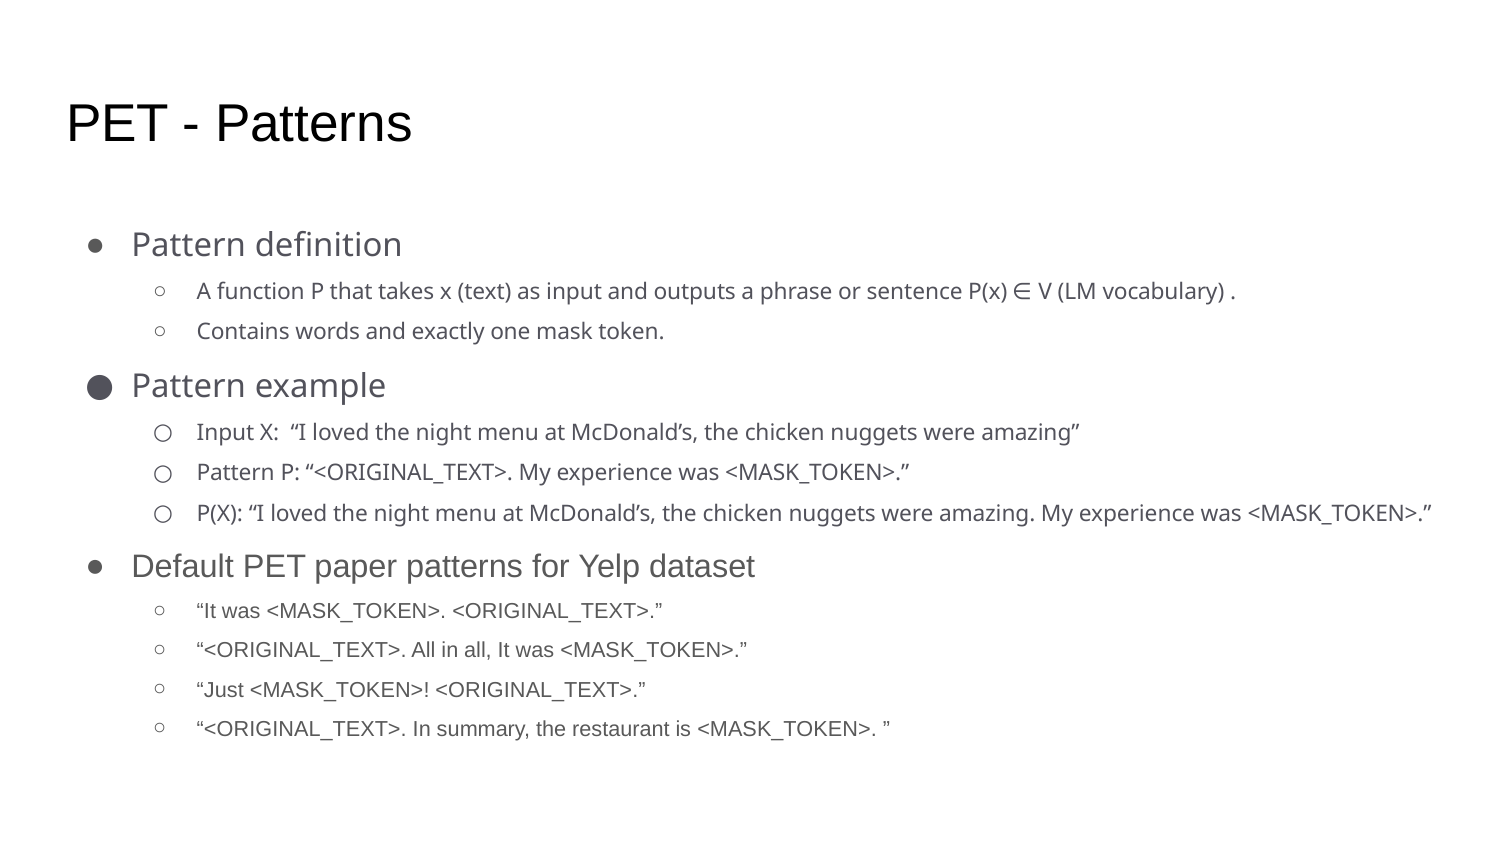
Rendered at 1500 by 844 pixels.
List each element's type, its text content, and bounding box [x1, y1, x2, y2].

list Pattern definition A function P that takes x (text) as input and outputs a phrase or sentence P(x) ∈ V (LM vocabulary) . Contains words and exactly one mask token. Pattern example Input X: “I loved the night menu at McDonald’s, the chicken nuggets were amazing” Pattern P: “<ORIGINAL_TEXT>. My experience was <MASK_TOKEN>.” P(X): “I loved the night menu at McDonald’s, the chicken nuggets were amazing. My experience was <MASK_TOKEN>.” Default PET paper patterns for Yelp dataset “It was <MASK_TOKEN>. <ORIGINAL_TEXT>.” “<ORIGINAL_TEXT>. All in all, It was <MASK_TOKEN>.” “Just <MASK_TOKEN>! <ORIGINAL_TEXT>.” “<ORIGINAL_TEXT>. In summary, the restaurant is <MASK_TOKEN>. ” [51, 189, 1449, 797]
title PET - Patterns [51, 72, 1449, 167]
